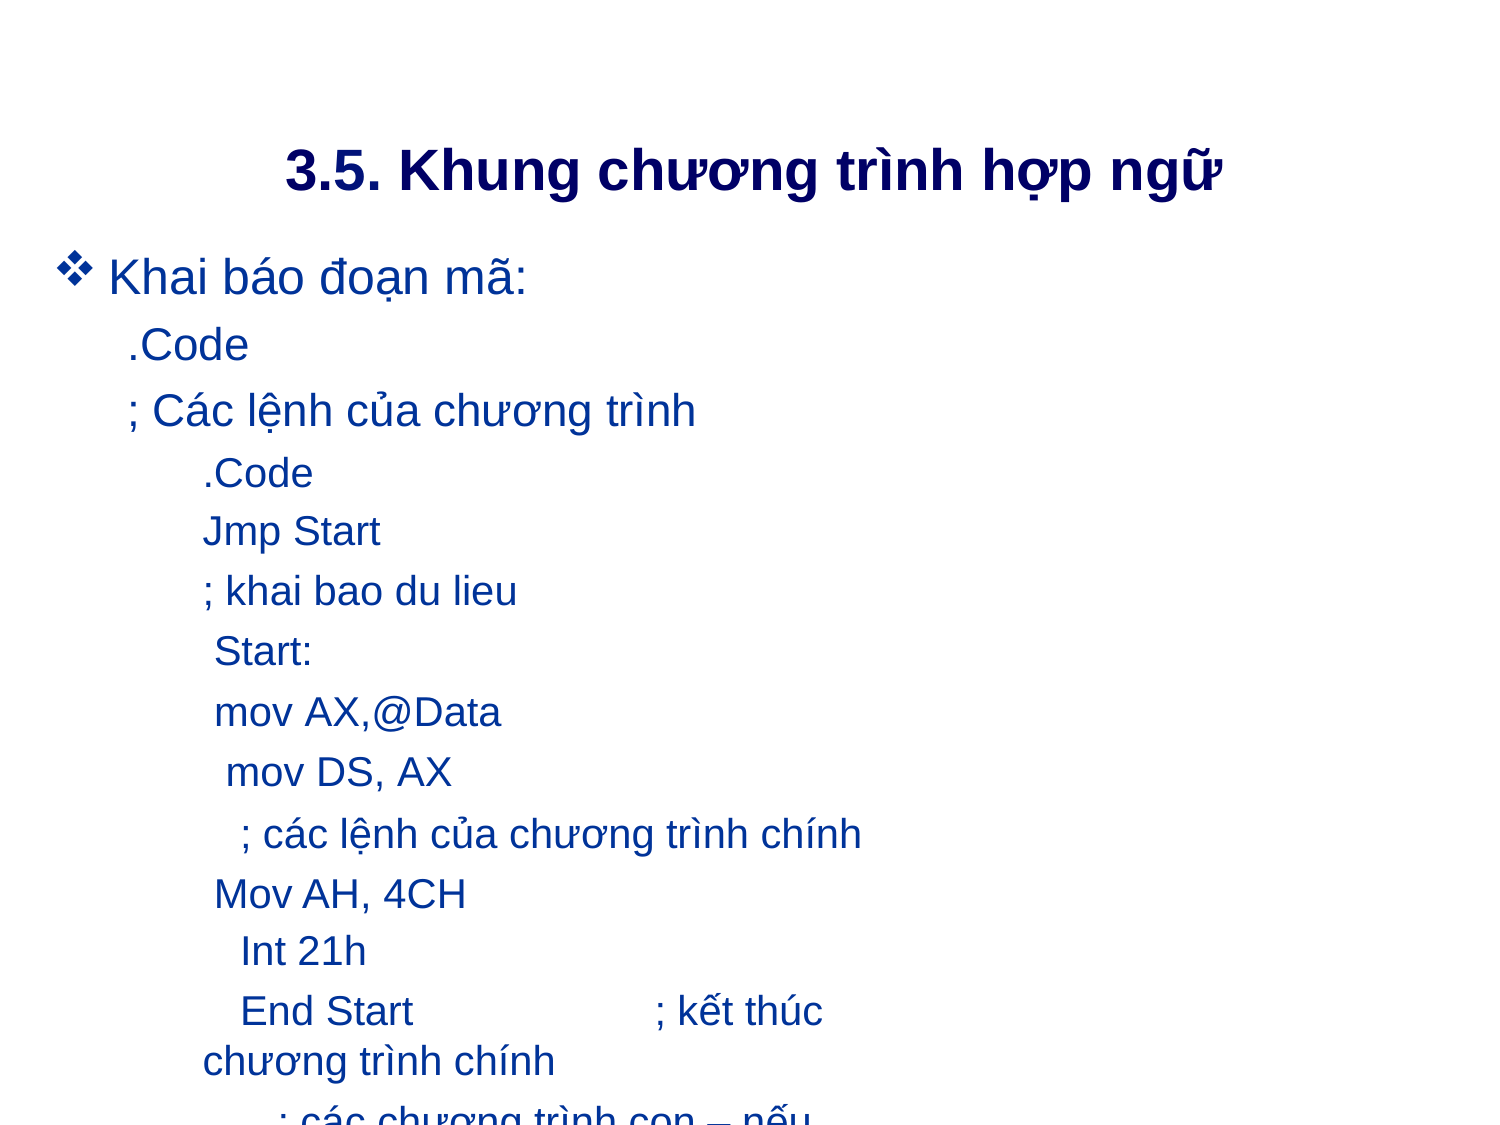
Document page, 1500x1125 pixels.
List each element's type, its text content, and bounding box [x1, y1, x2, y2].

text_box Khai báo đoạn mã: .Code ; Các lệnh của chương trình .Code Jmp Start ; khai bao du lieu Start: mov AX,@Data mov DS, AX ; các lệnh của chương trình chính Mov AH, 4CH Int 21h End Start ; kết thúc chương trình chính ; các chương trình con – nếu có [50, 232, 1040, 1125]
title 3.5. Khung chương trình hợp ngữ [283, 130, 1230, 321]
